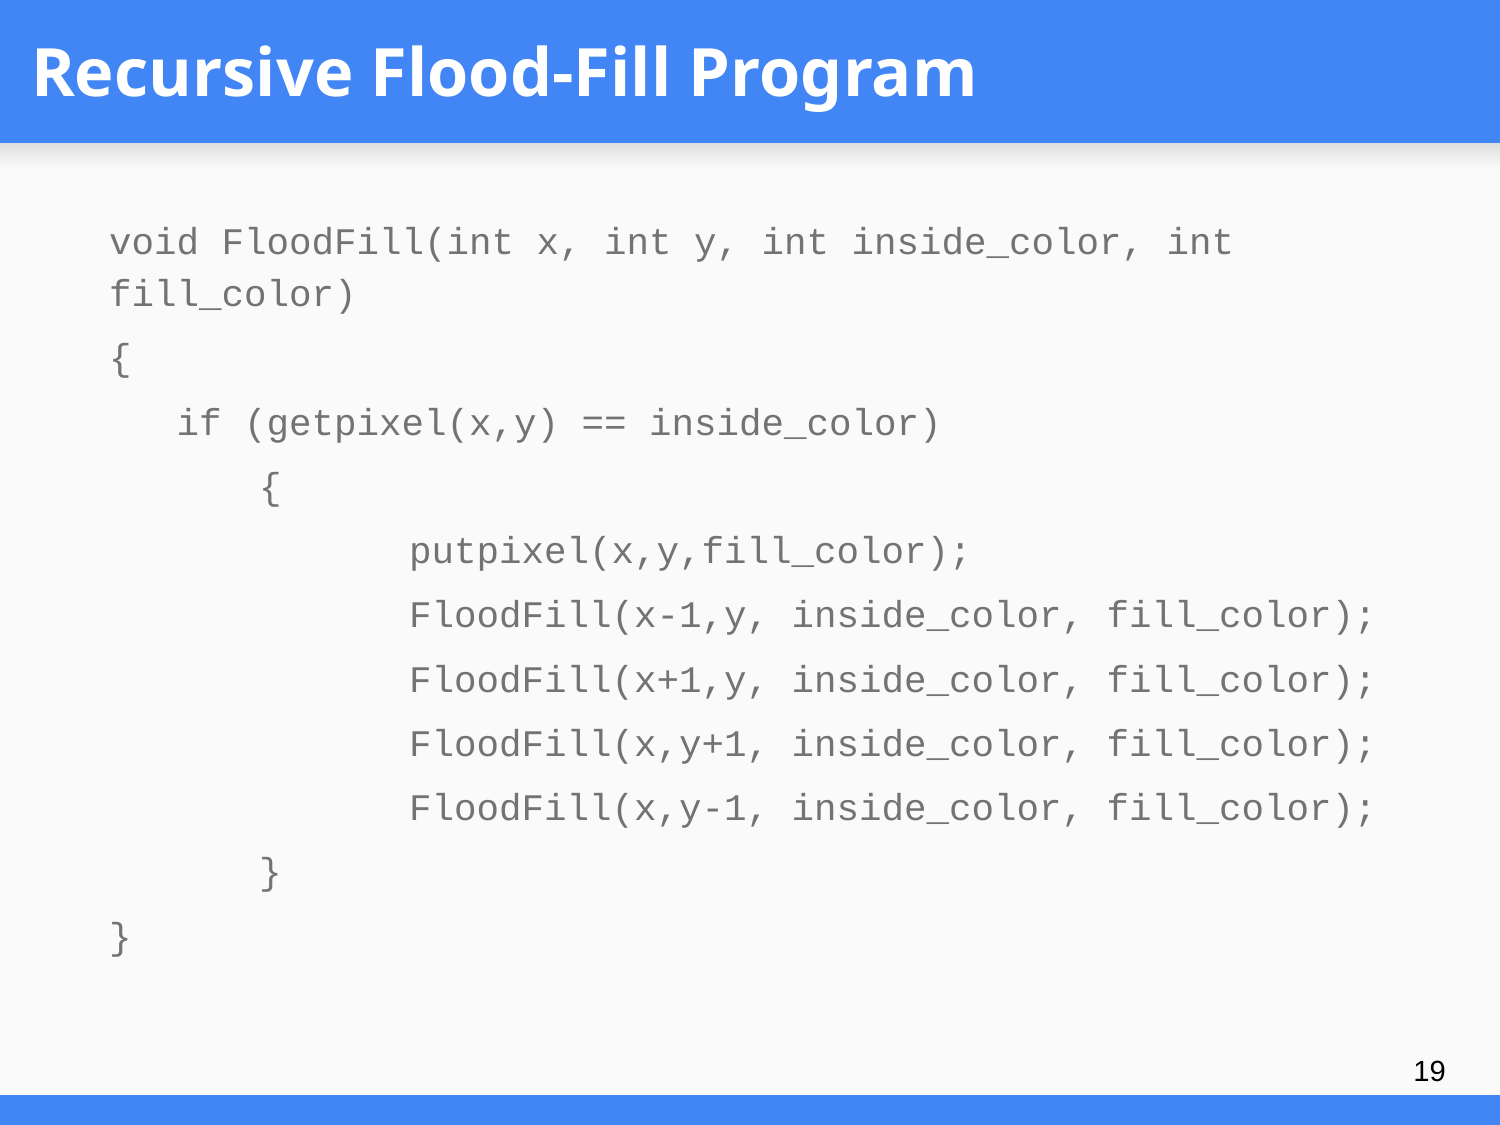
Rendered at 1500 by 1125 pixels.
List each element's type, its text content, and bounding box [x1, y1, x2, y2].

title Recursive Flood-Fill Program [16, 3, 1464, 136]
list void FloodFill(int x, int y, int inside_color, int fill_color) { if (getpixel(x,y) == inside_color) { putpixel(x,y,fill_color); FloodFill(x-1,y, inside_color, fill_color); FloodFill(x+1,y, inside_color, fill_color); FloodFill(x,y+1, inside_color, fill_color); FloodFill(x,y-1, inside_color, fill_color); } } [94, 195, 1444, 789]
slide_number 19 [1398, 1027, 1489, 1114]
